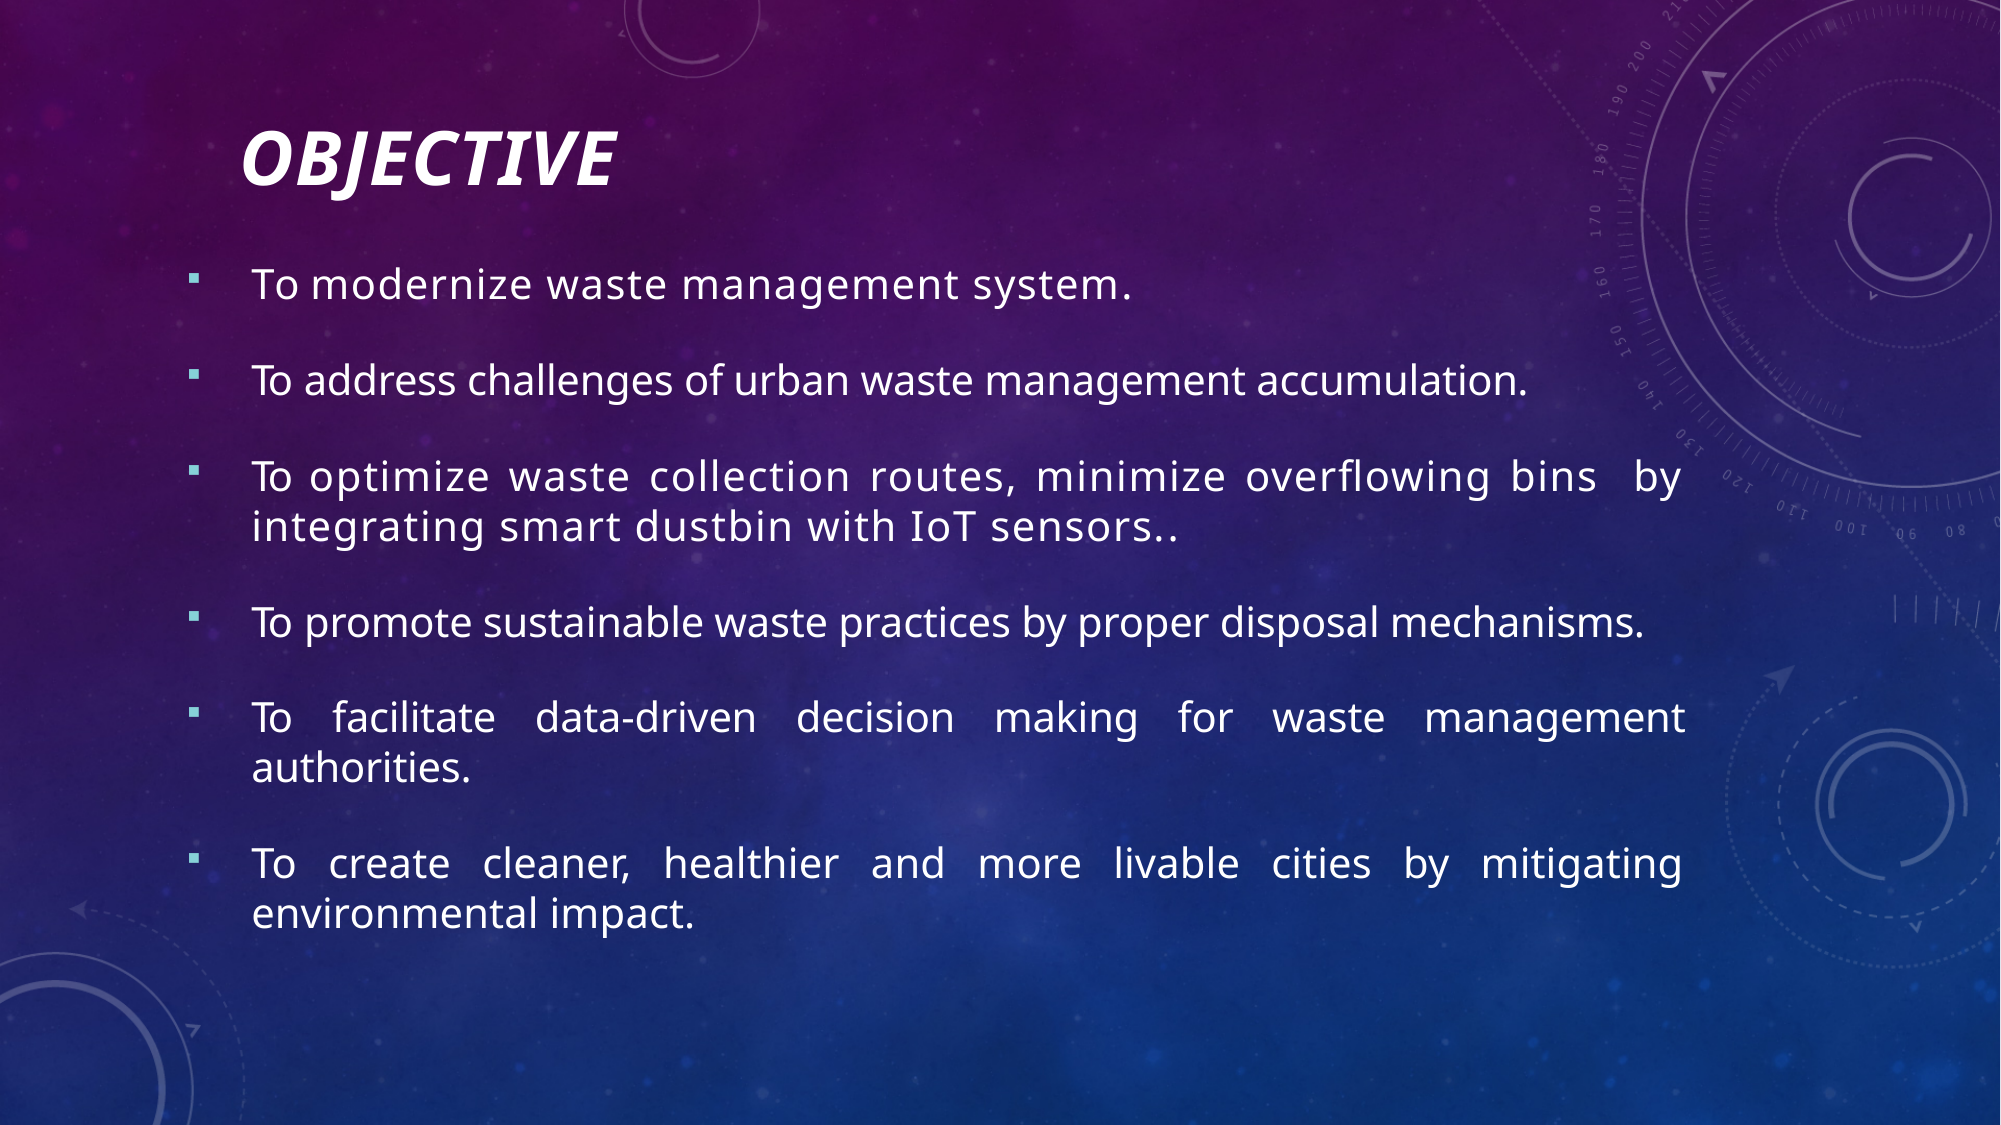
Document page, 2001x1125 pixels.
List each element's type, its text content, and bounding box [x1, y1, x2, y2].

title OBJECTIVE [237, 59, 694, 250]
text_box To modernize waste management system. To address challenges of urban waste management accumulation. To optimize waste collection routes, minimize overflowing bins by integrating smart dustbin with IoT sensors.. To promote sustainable waste practices by proper disposal mechanisms. To facilitate data-driven decision making for waste management authorities. To create cleaner, healthier and more livable cities by mitigating environmental impact. [184, 255, 1686, 938]
picture [0, 0, 2001, 1125]
